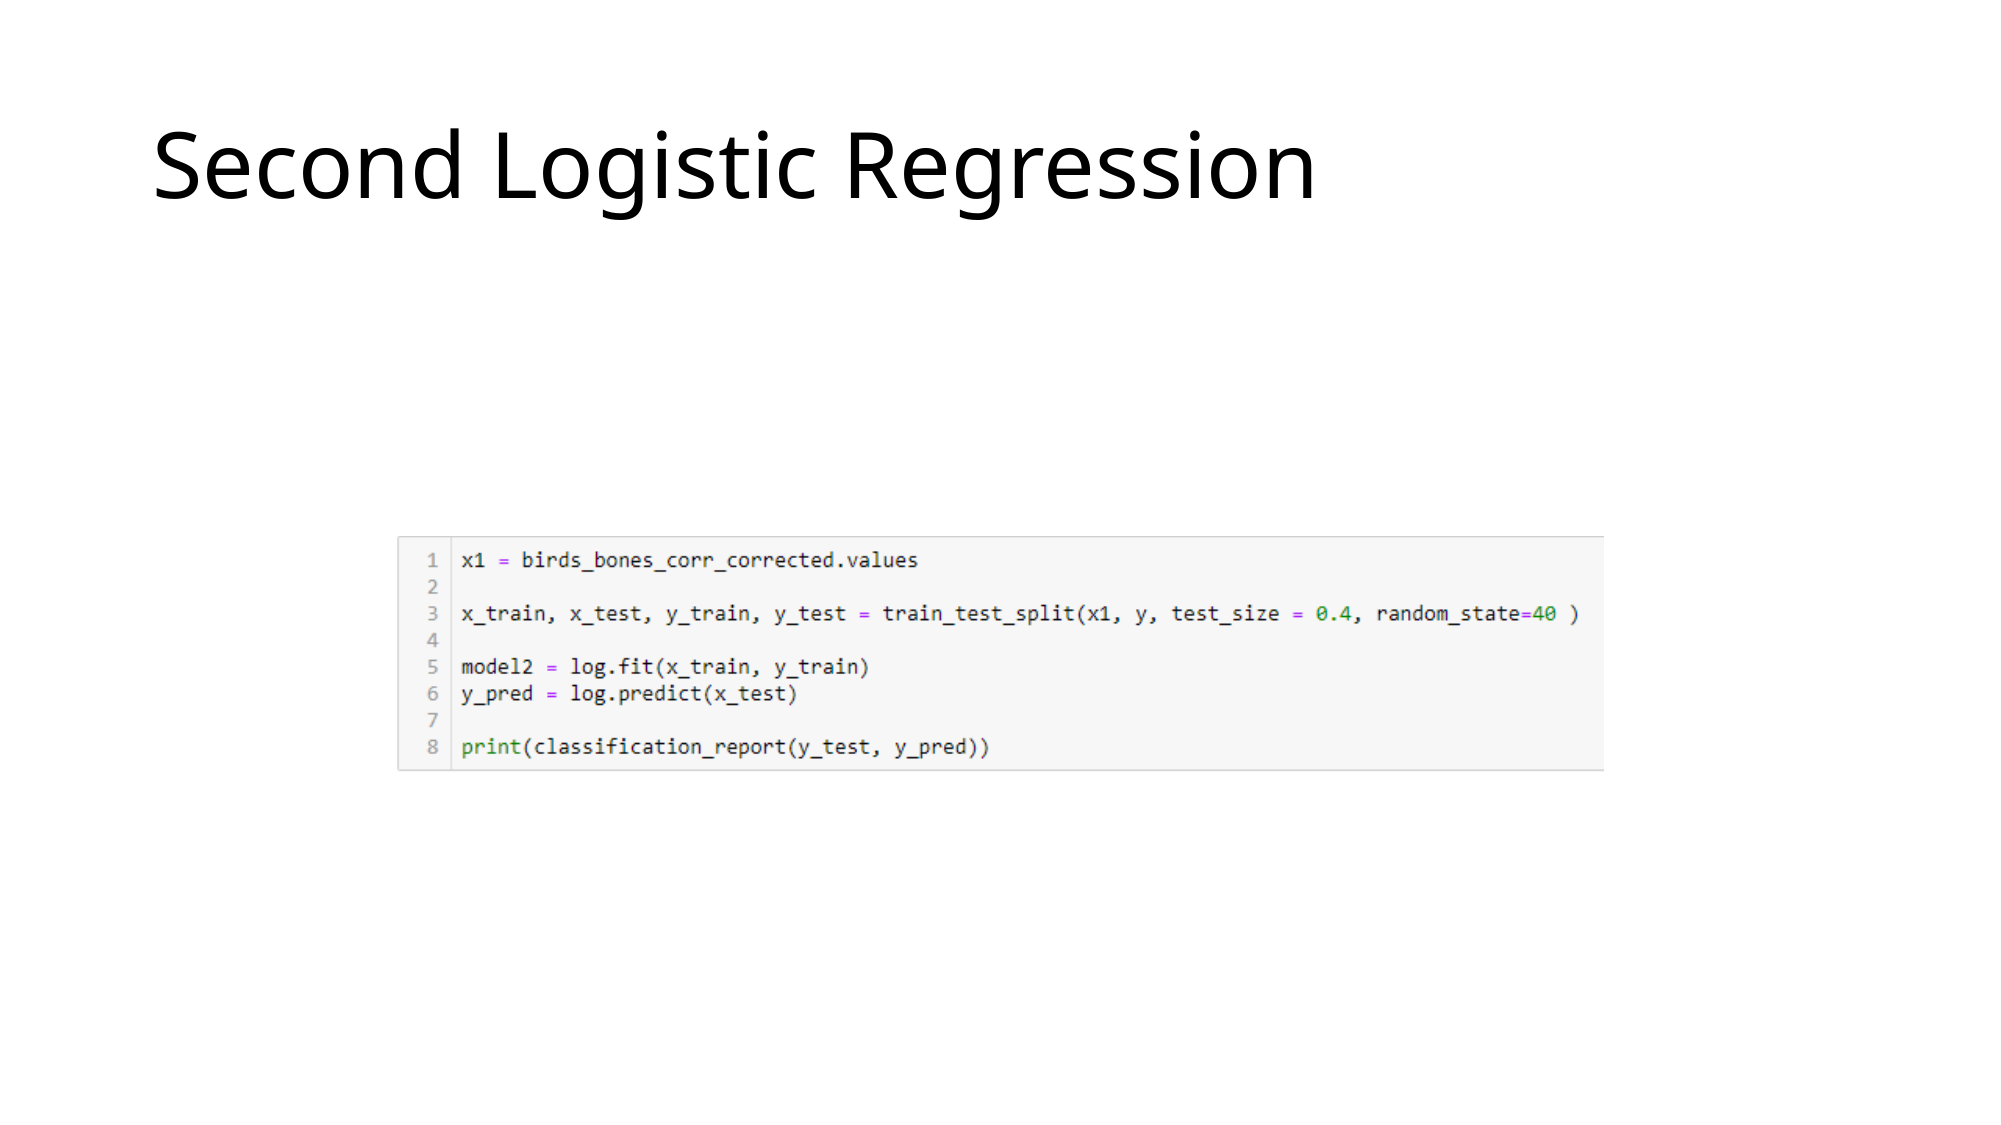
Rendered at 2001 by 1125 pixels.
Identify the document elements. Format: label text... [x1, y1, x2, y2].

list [395, 536, 1604, 776]
title Second Logistic Regression [137, 59, 1863, 278]
